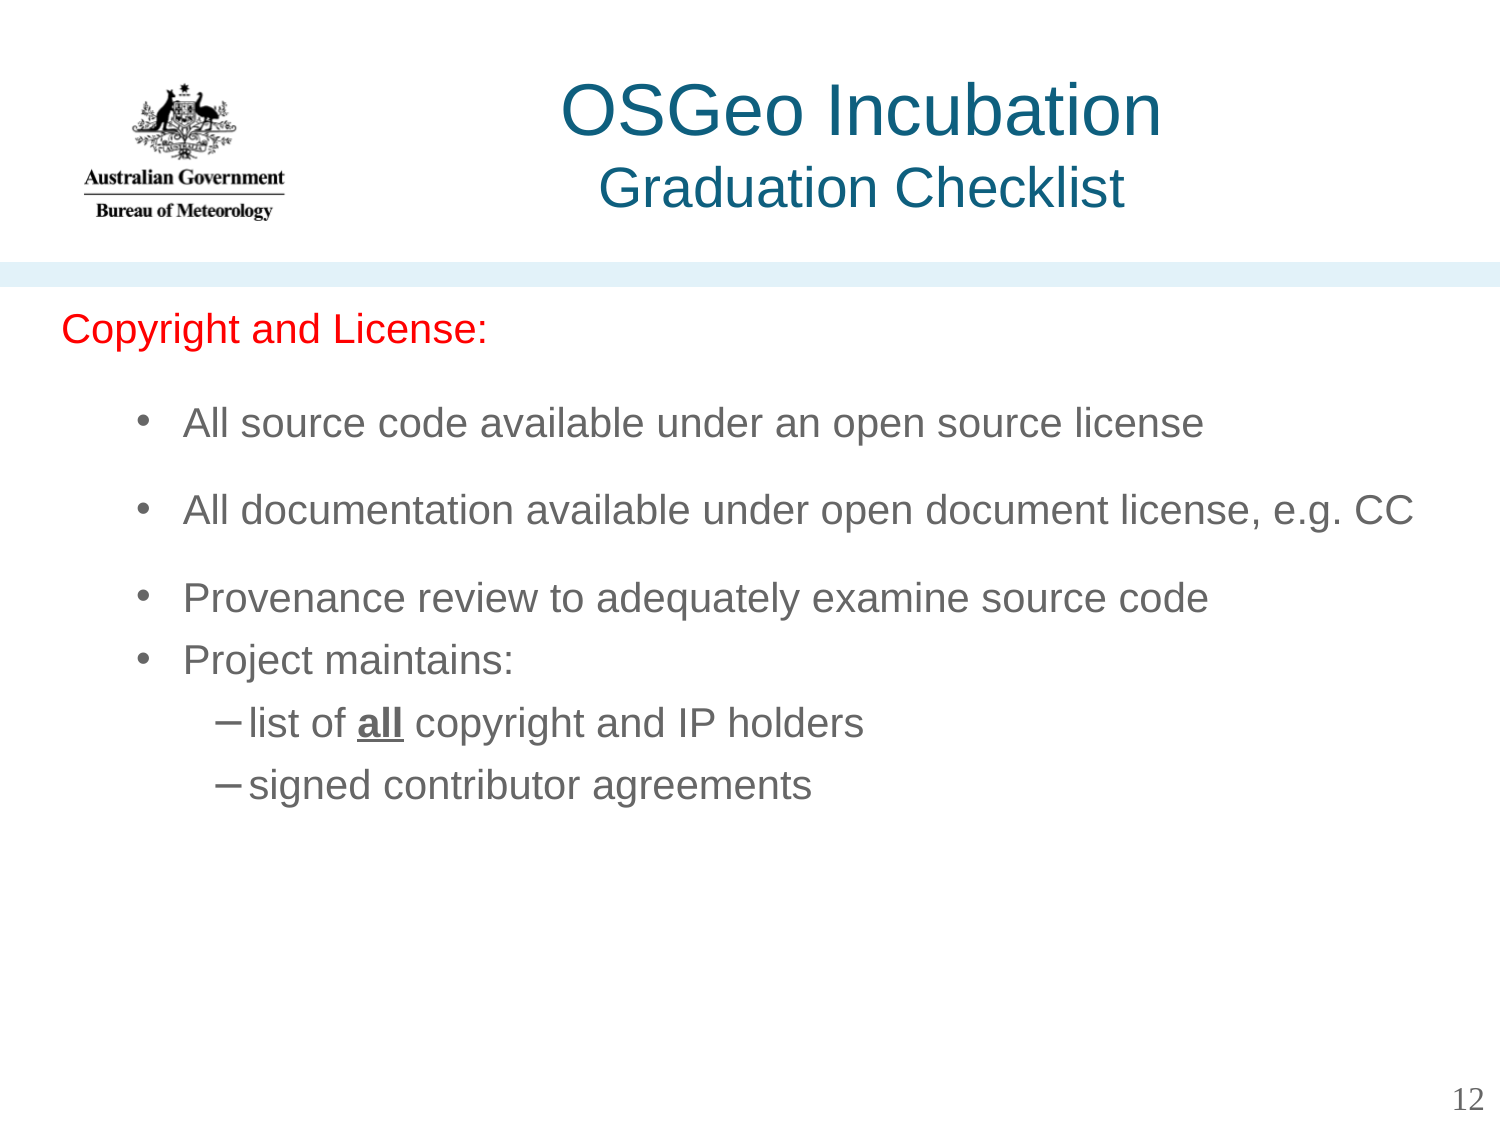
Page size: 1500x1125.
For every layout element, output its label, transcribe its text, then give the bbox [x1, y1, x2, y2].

picture [75, 72, 296, 233]
title OSGeo Incubation Graduation Checklist [303, 54, 1421, 227]
list Copyright and License: All source code available under an open source license All documentation available under open document license, e.g. CC Provenance review to adequately examine source code Project maintains: list of all copyright and IP holders signed contributor agreements [46, 294, 1451, 1091]
text_box 12 [1187, 1069, 1500, 1125]
